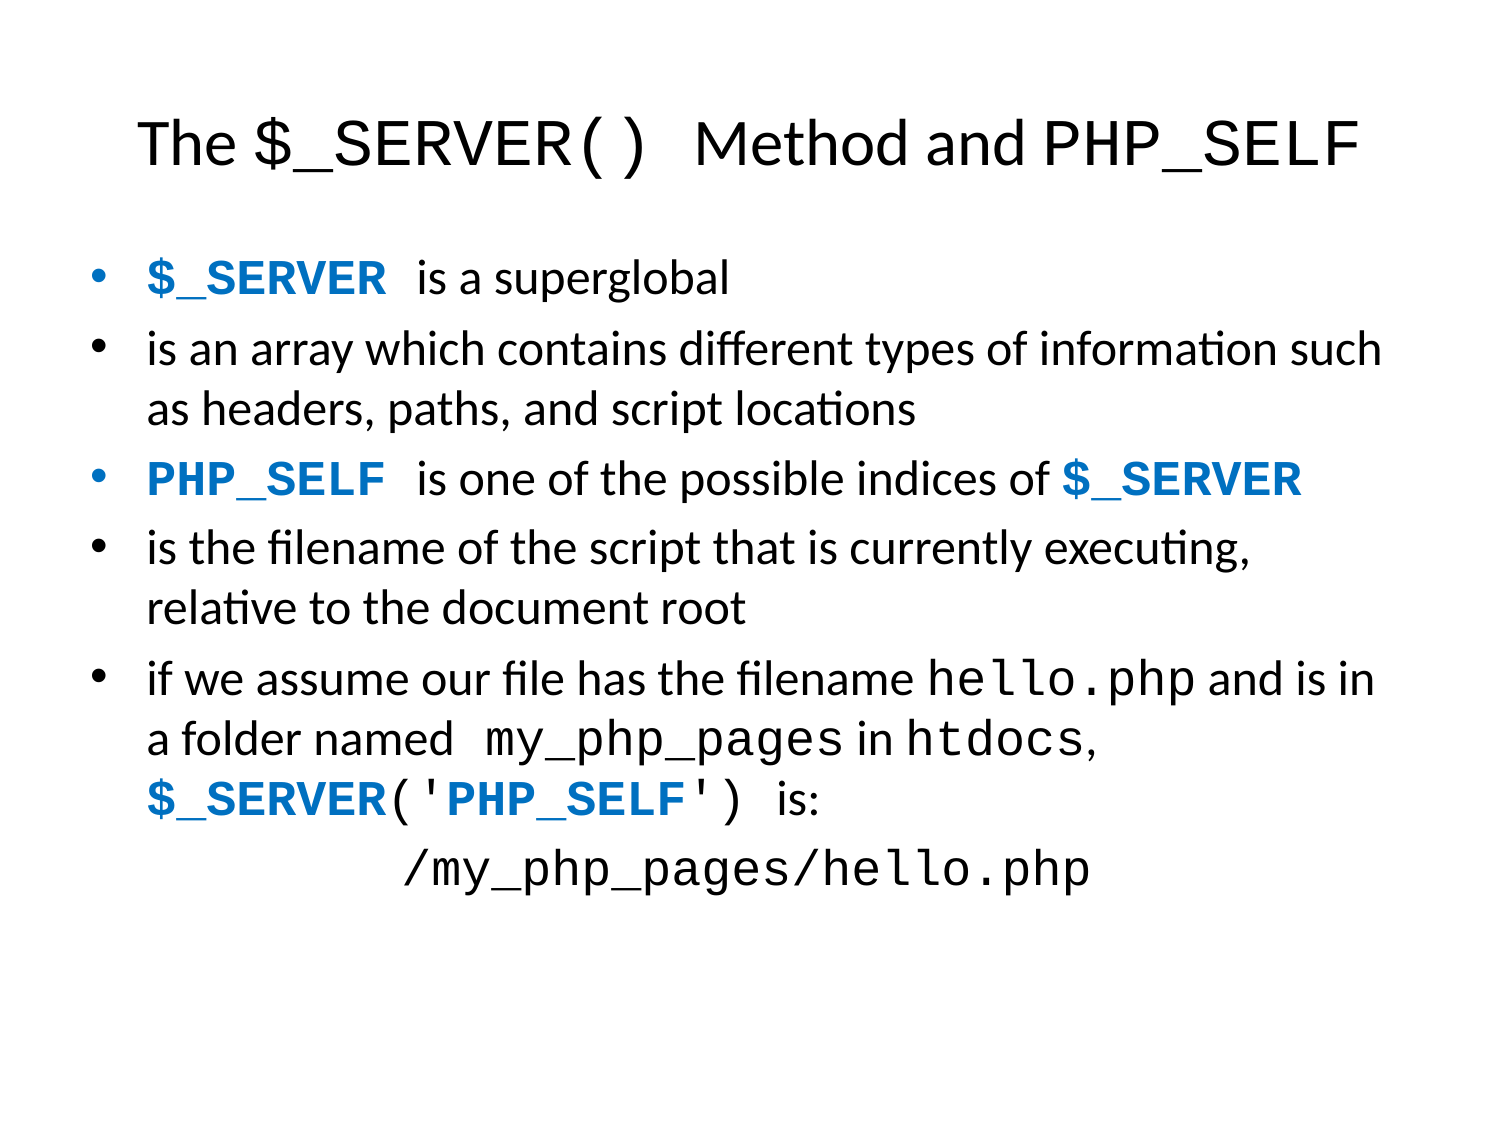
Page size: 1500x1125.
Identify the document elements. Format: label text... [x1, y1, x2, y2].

list $_SERVER is a superglobal is an array which contains different types of information such as headers, paths, and script locations PHP_SELF is one of the possible indices of $_SERVER is the filename of the script that is currently executing, relative to the document root if we assume our file has the filename hello.php and is in a folder named my_php_pages in htdocs, $_SERVER('PHP_SELF') is: /my_php_pages/hello.php [75, 237, 1425, 1038]
title The $_SERVER() Method and PHP_SELF [75, 45, 1425, 233]
